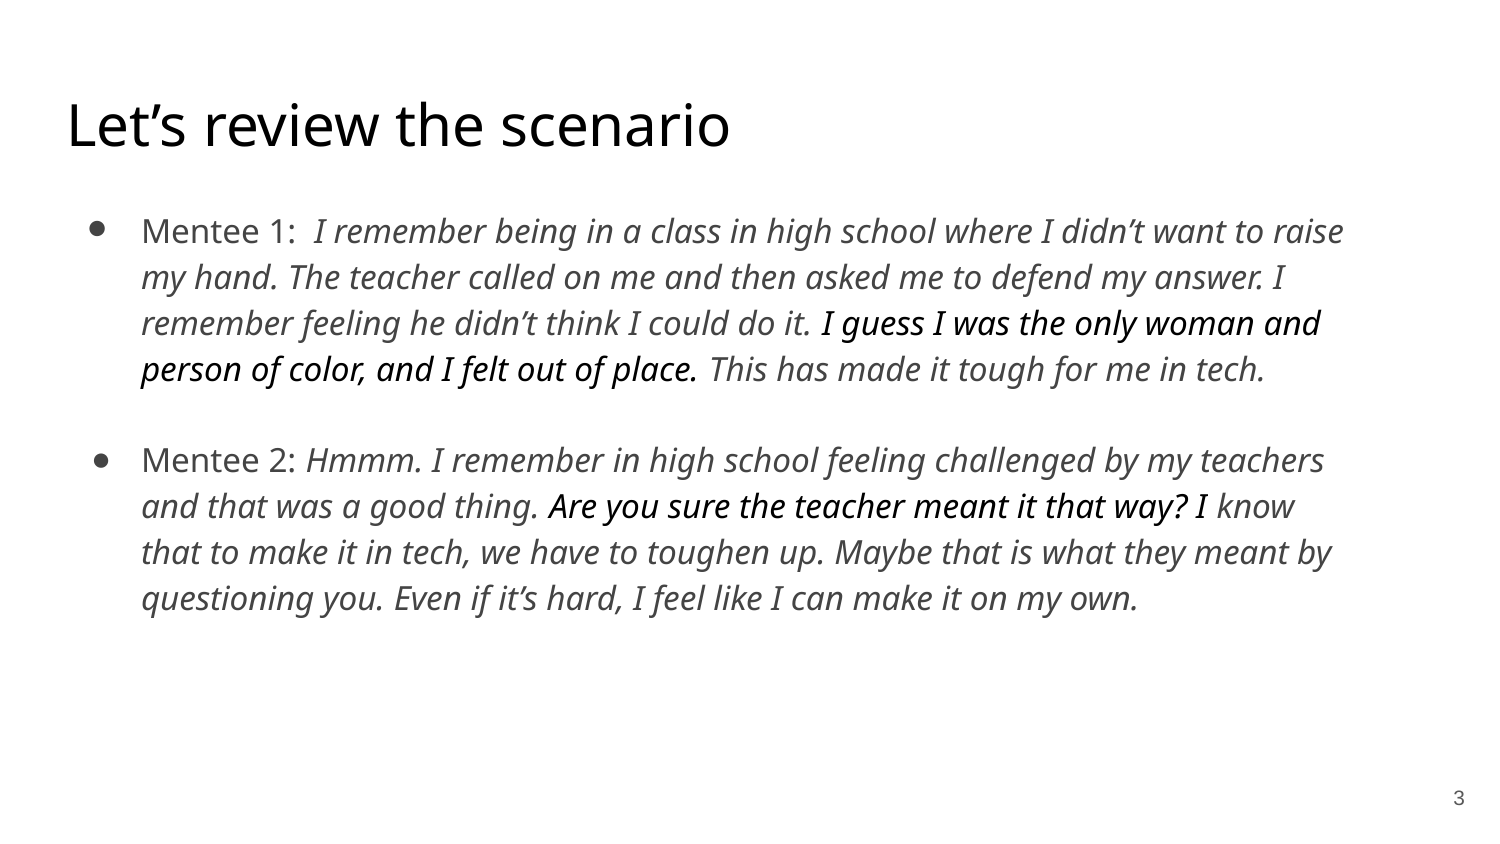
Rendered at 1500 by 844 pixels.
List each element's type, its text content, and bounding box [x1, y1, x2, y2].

list Mentee 1: I remember being in a class in high school where I didn’t want to raise my hand. The teacher called on me and then asked me to defend my answer. I remember feeling he didn’t think I could do it. I guess I was the only woman and person of color, and I felt out of place. This has made it tough for me in tech. Mentee 2: Hmmm. I remember in high school feeling challenged by my teachers and that was a good thing. Are you sure the teacher meant it that way? I know that to make it in tech, we have to toughen up. Maybe that is what they meant by questioning you. Even if it’s hard, I feel like I can make it on my own. [51, 189, 1367, 844]
title Let’s review the scenario [51, 72, 1449, 167]
slide_number 3 [1389, 764, 1480, 830]
